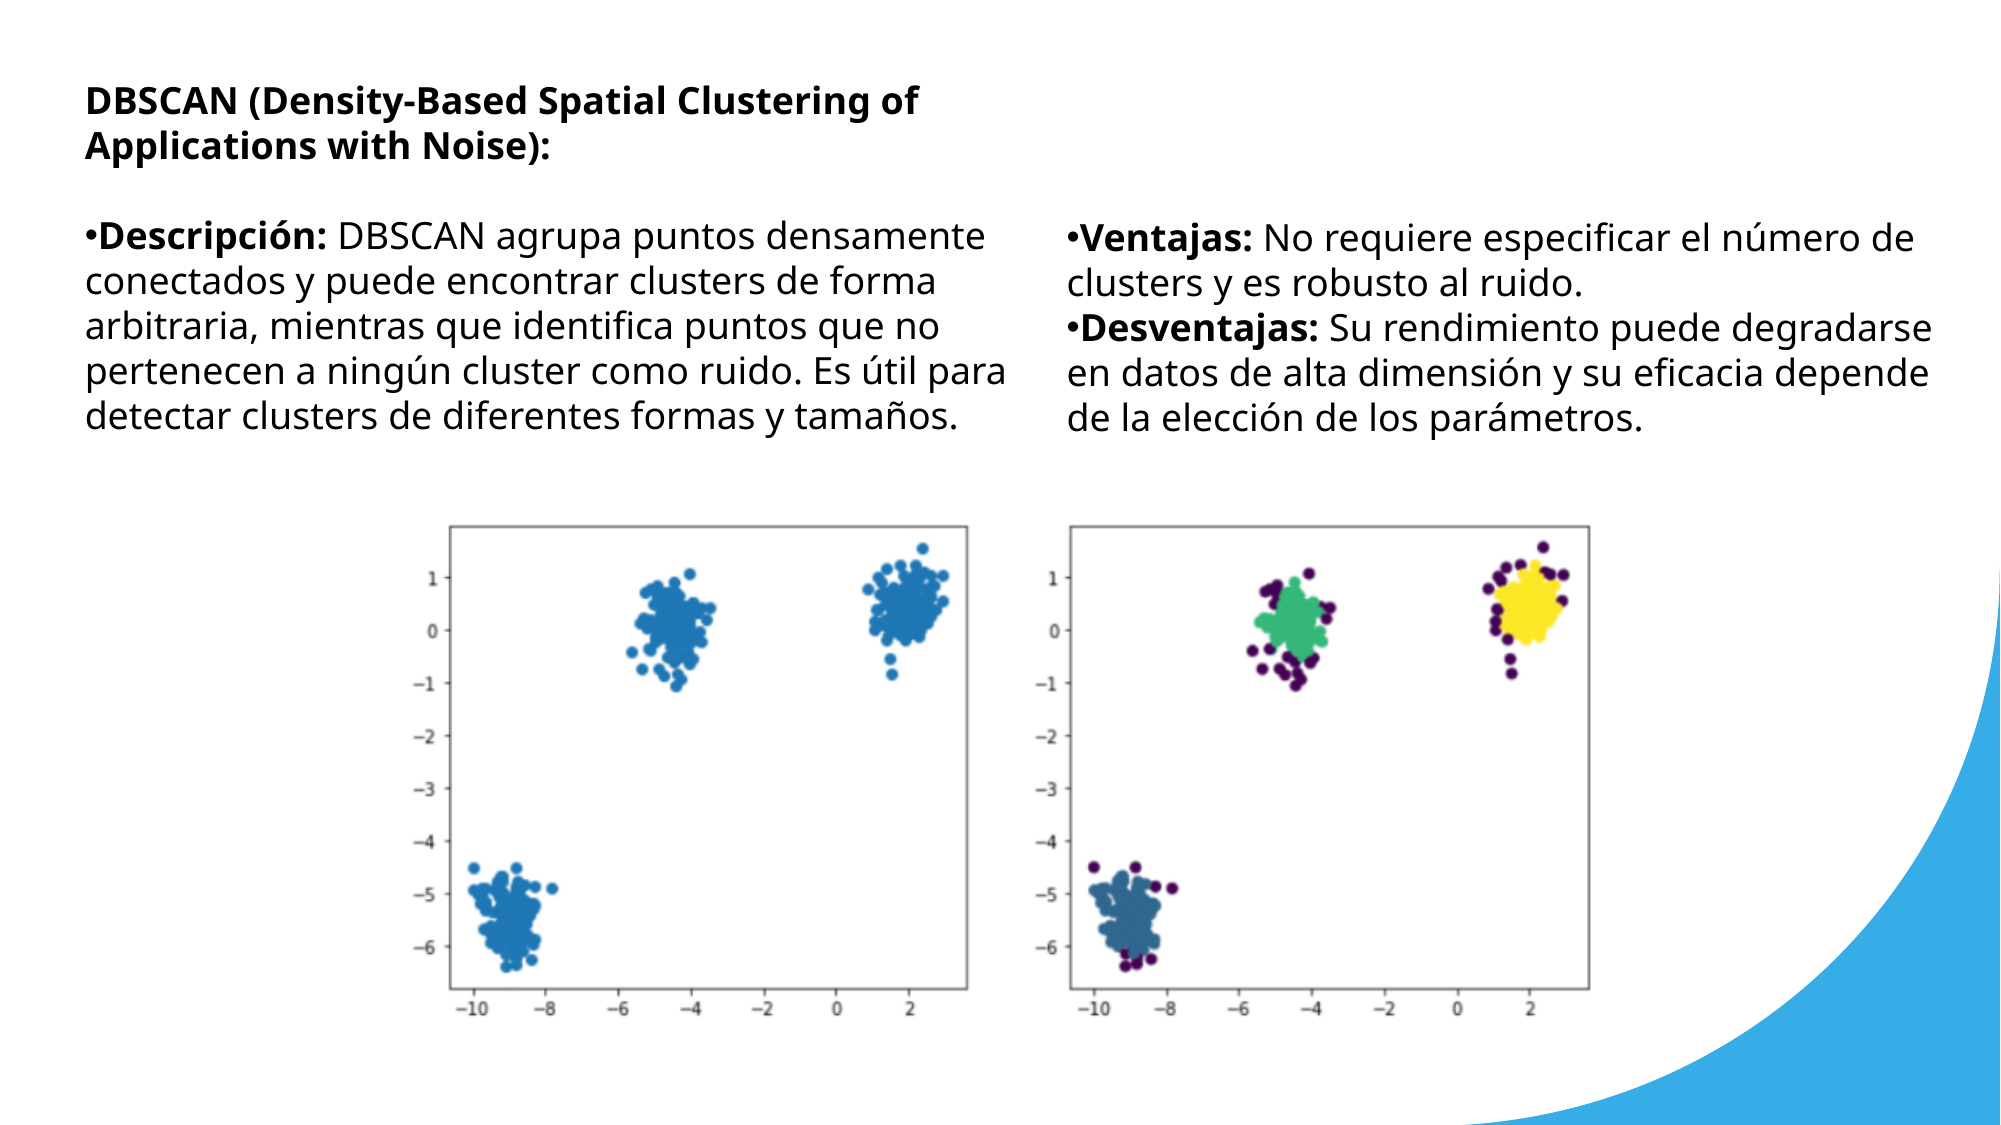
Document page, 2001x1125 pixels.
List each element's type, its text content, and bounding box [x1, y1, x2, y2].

picture [399, 505, 1600, 1036]
text_box DBSCAN (Density-Based Spatial Clustering of Applications with Noise): Descripción: DBSCAN agrupa puntos densamente conectados y puede encontrar clusters de forma arbitraria, mientras que identifica puntos que no pertenecen a ningún cluster como ruido. Es útil para detectar clusters de diferentes formas y tamaños. [69, 69, 1070, 445]
text_box Ventajas: No requiere especificar el número de clusters y es robusto al ruido. Desventajas: Su rendimiento puede degradarse en datos de alta dimensión y su eficacia depende de la elección de los parámetros. [1051, 206, 1982, 446]
